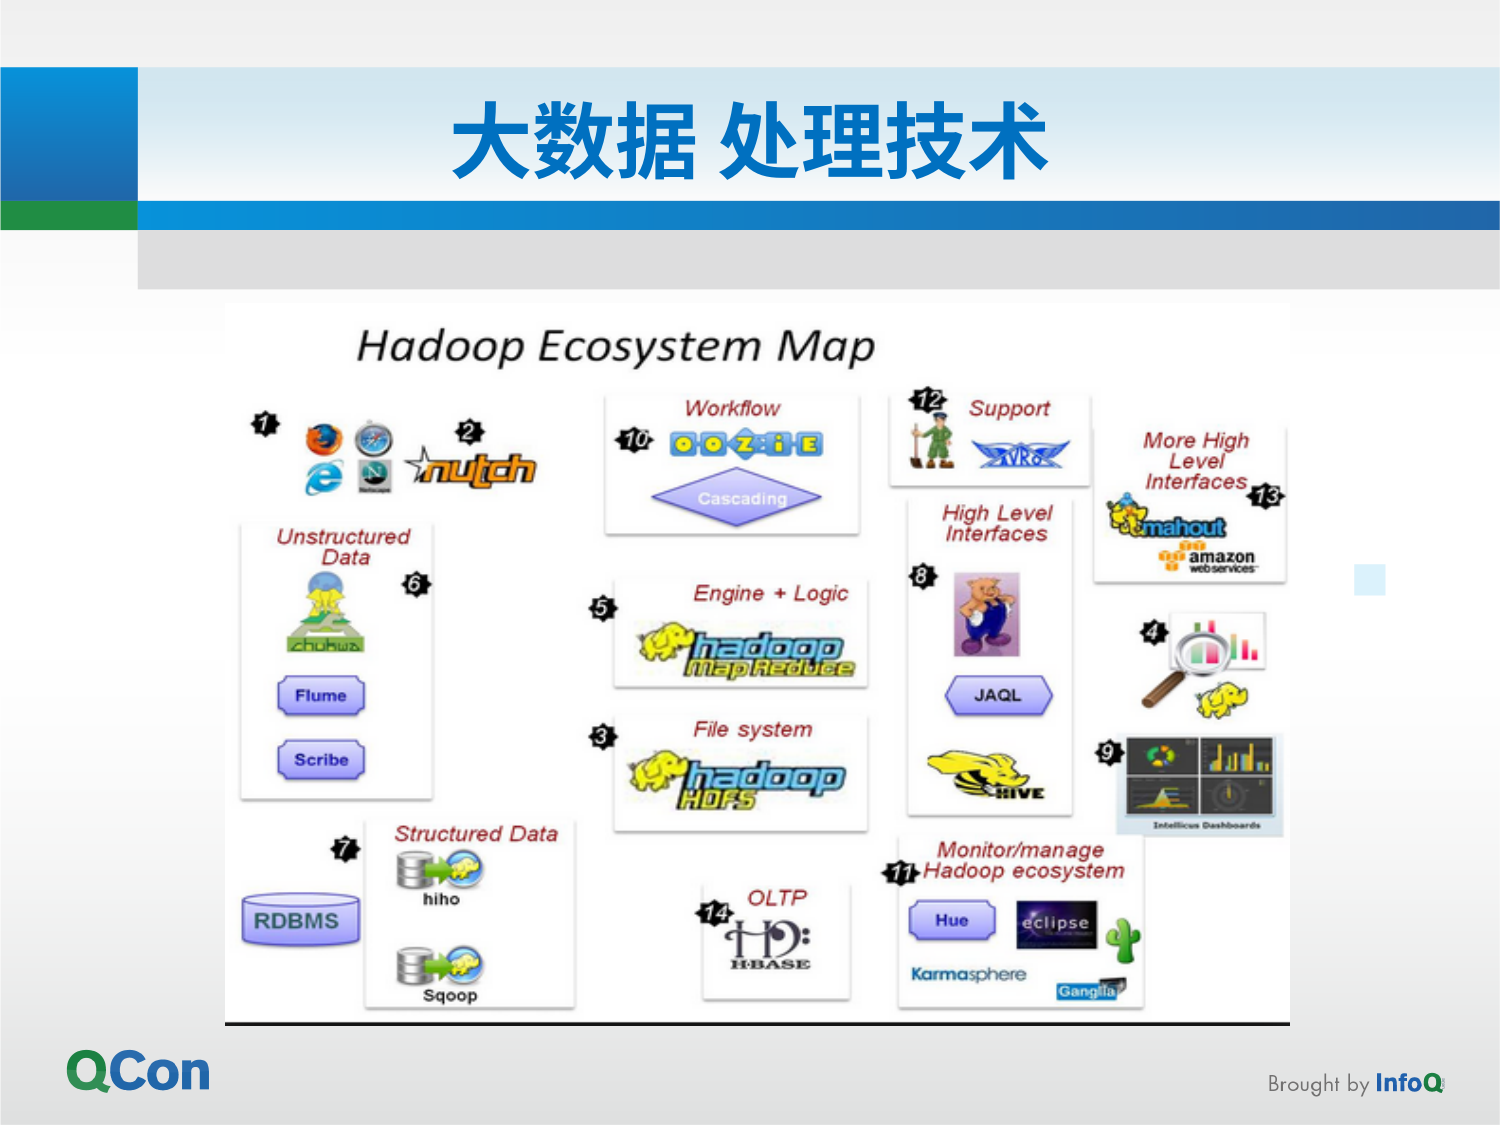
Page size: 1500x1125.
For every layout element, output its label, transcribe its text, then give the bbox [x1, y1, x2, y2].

title 大数据 处理技术 [75, 45, 1425, 233]
picture [0, 0, 1500, 1125]
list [224, 302, 1290, 1026]
